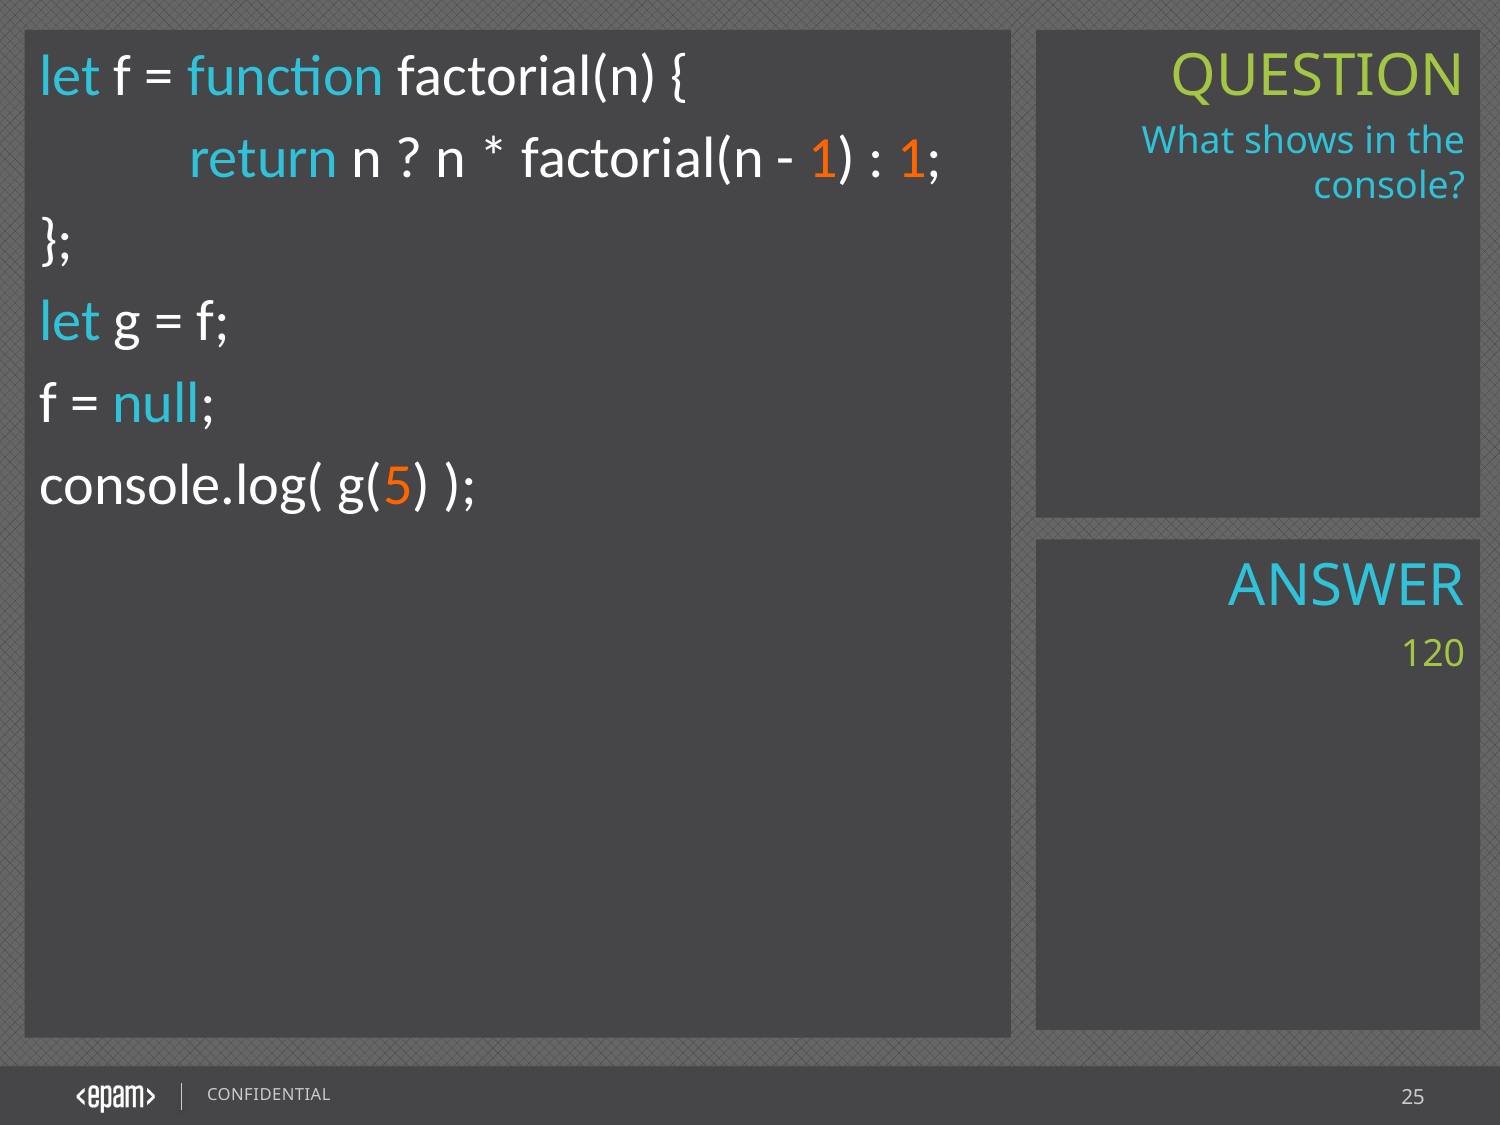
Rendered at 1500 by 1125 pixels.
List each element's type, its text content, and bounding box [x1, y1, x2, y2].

list let f = function factorial(n) { return n ? n * factorial(n - 1) : 1; }; let g = f; f = null; console.log( g(5) ); [24, 29, 1011, 1038]
list What shows in the console? [1035, 108, 1481, 518]
picture [76, 1085, 155, 1113]
list 120 [1035, 621, 1481, 1030]
